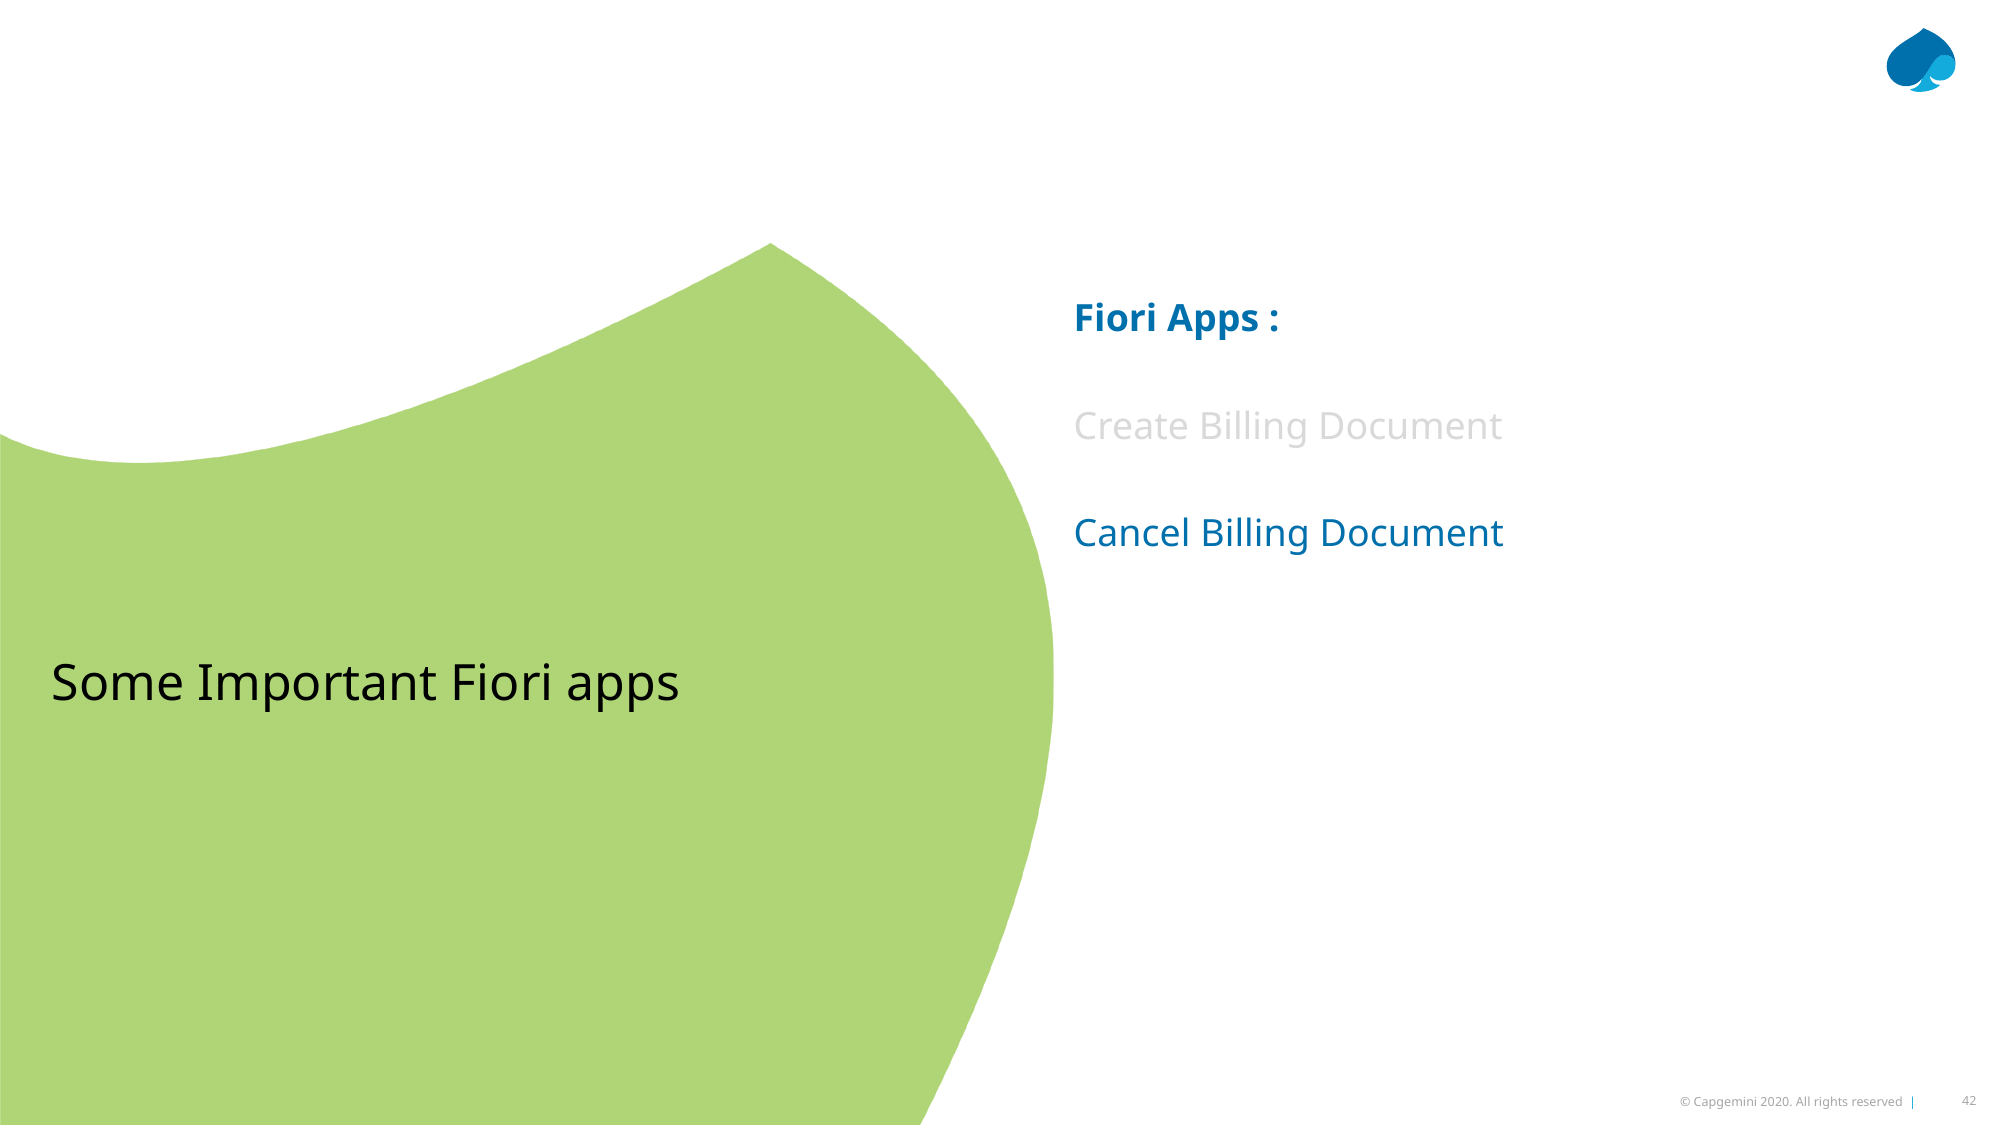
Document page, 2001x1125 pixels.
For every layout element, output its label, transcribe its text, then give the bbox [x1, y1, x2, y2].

list Some Important Fiori apps [37, 613, 1017, 756]
list Fiori Apps : Create Billing Document Cancel Billing Document [1059, 287, 1721, 940]
